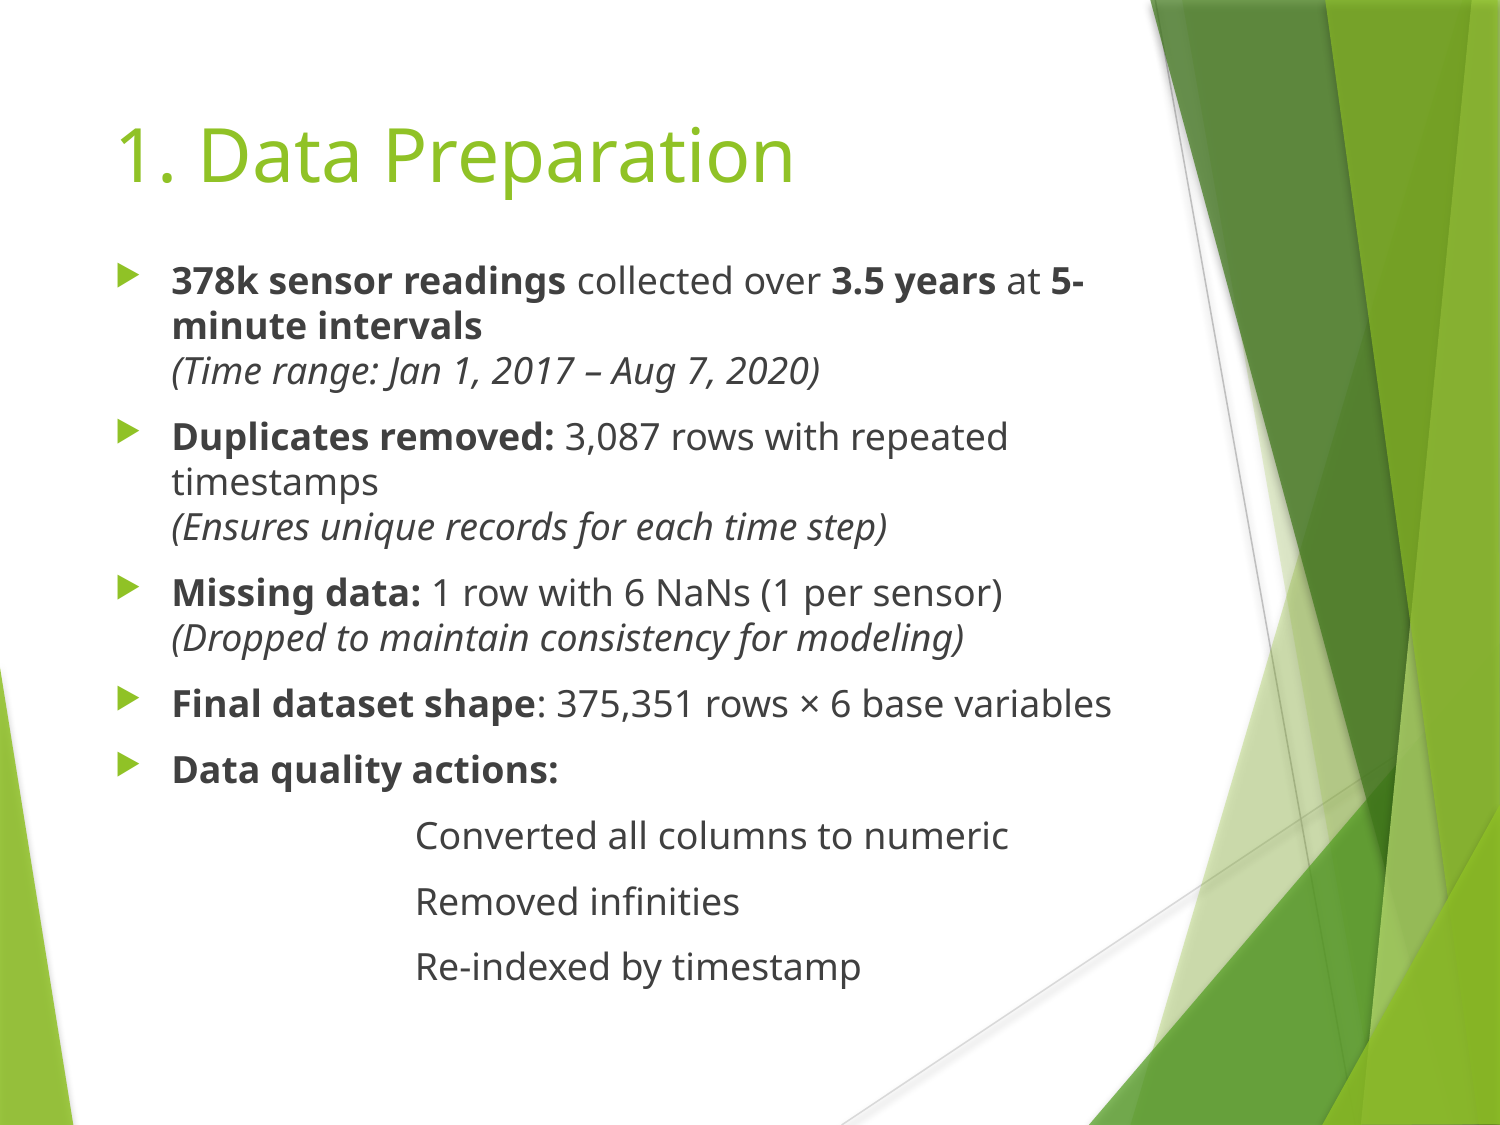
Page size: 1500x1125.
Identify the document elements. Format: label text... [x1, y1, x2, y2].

title 1. Data Preparation [99, 99, 1142, 236]
list 378k sensor readings collected over 3.5 years at 5-minute intervals (Time range: Jan 1, 2017 – Aug 7, 2020) Duplicates removed: 3,087 rows with repeated timestamps (Ensures unique records for each time step) Missing data: 1 row with 6 NaNs (1 per sensor) (Dropped to maintain consistency for modeling) Final dataset shape: 375,351 rows × 6 base variables Data quality actions: Converted all columns to numeric Removed infinities Re-indexed by timestamp [99, 249, 1207, 1005]
